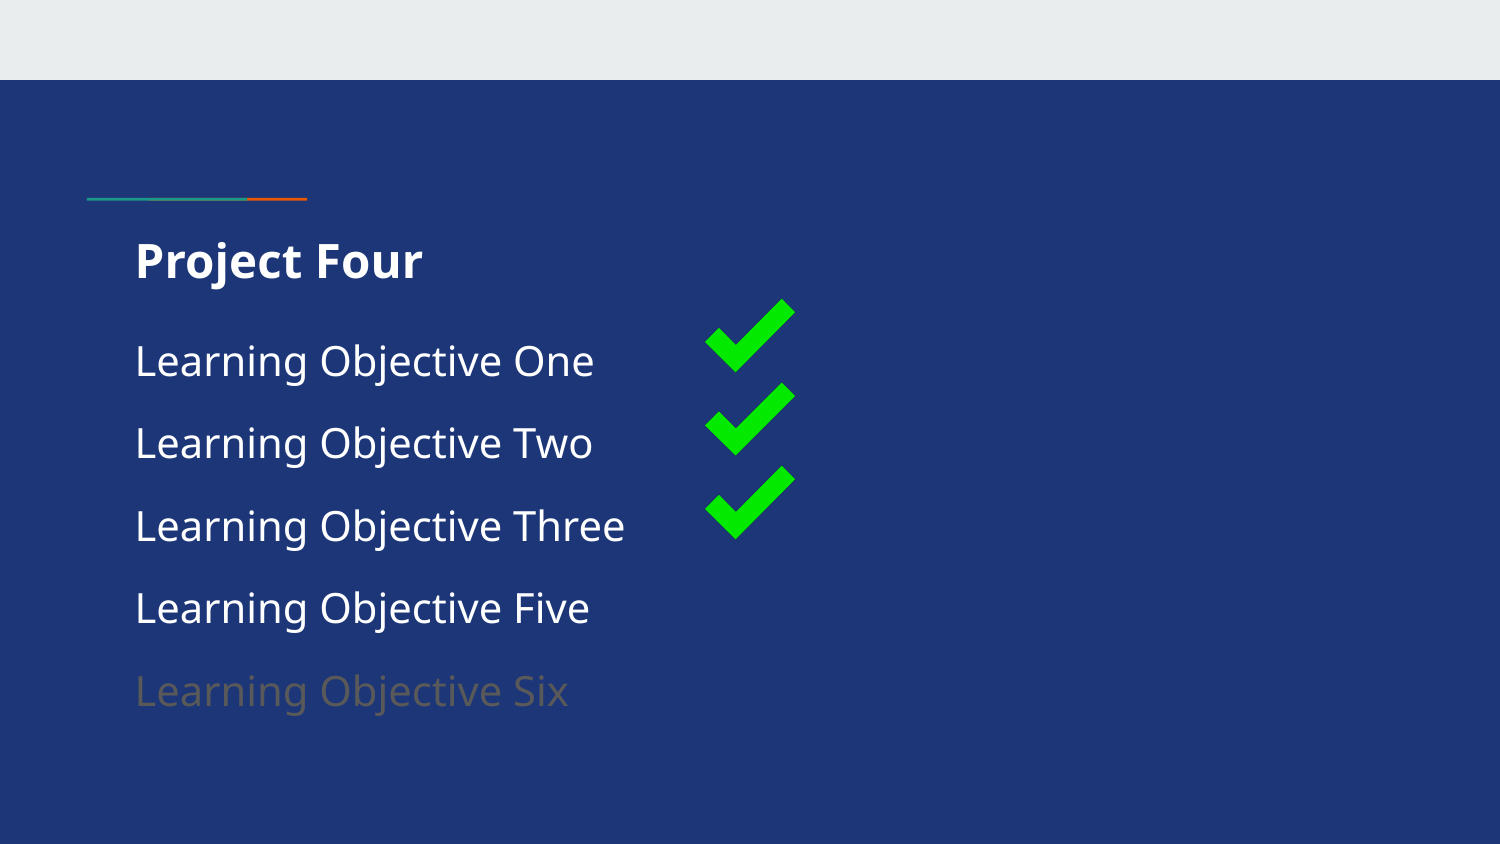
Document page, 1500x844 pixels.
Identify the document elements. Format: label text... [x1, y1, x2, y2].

title Project Four [119, 216, 1381, 305]
picture [697, 282, 804, 556]
list Learning Objective One Learning Objective Two Learning Objective Three Learning Objective Five Learning Objective Six [119, 311, 1381, 798]
